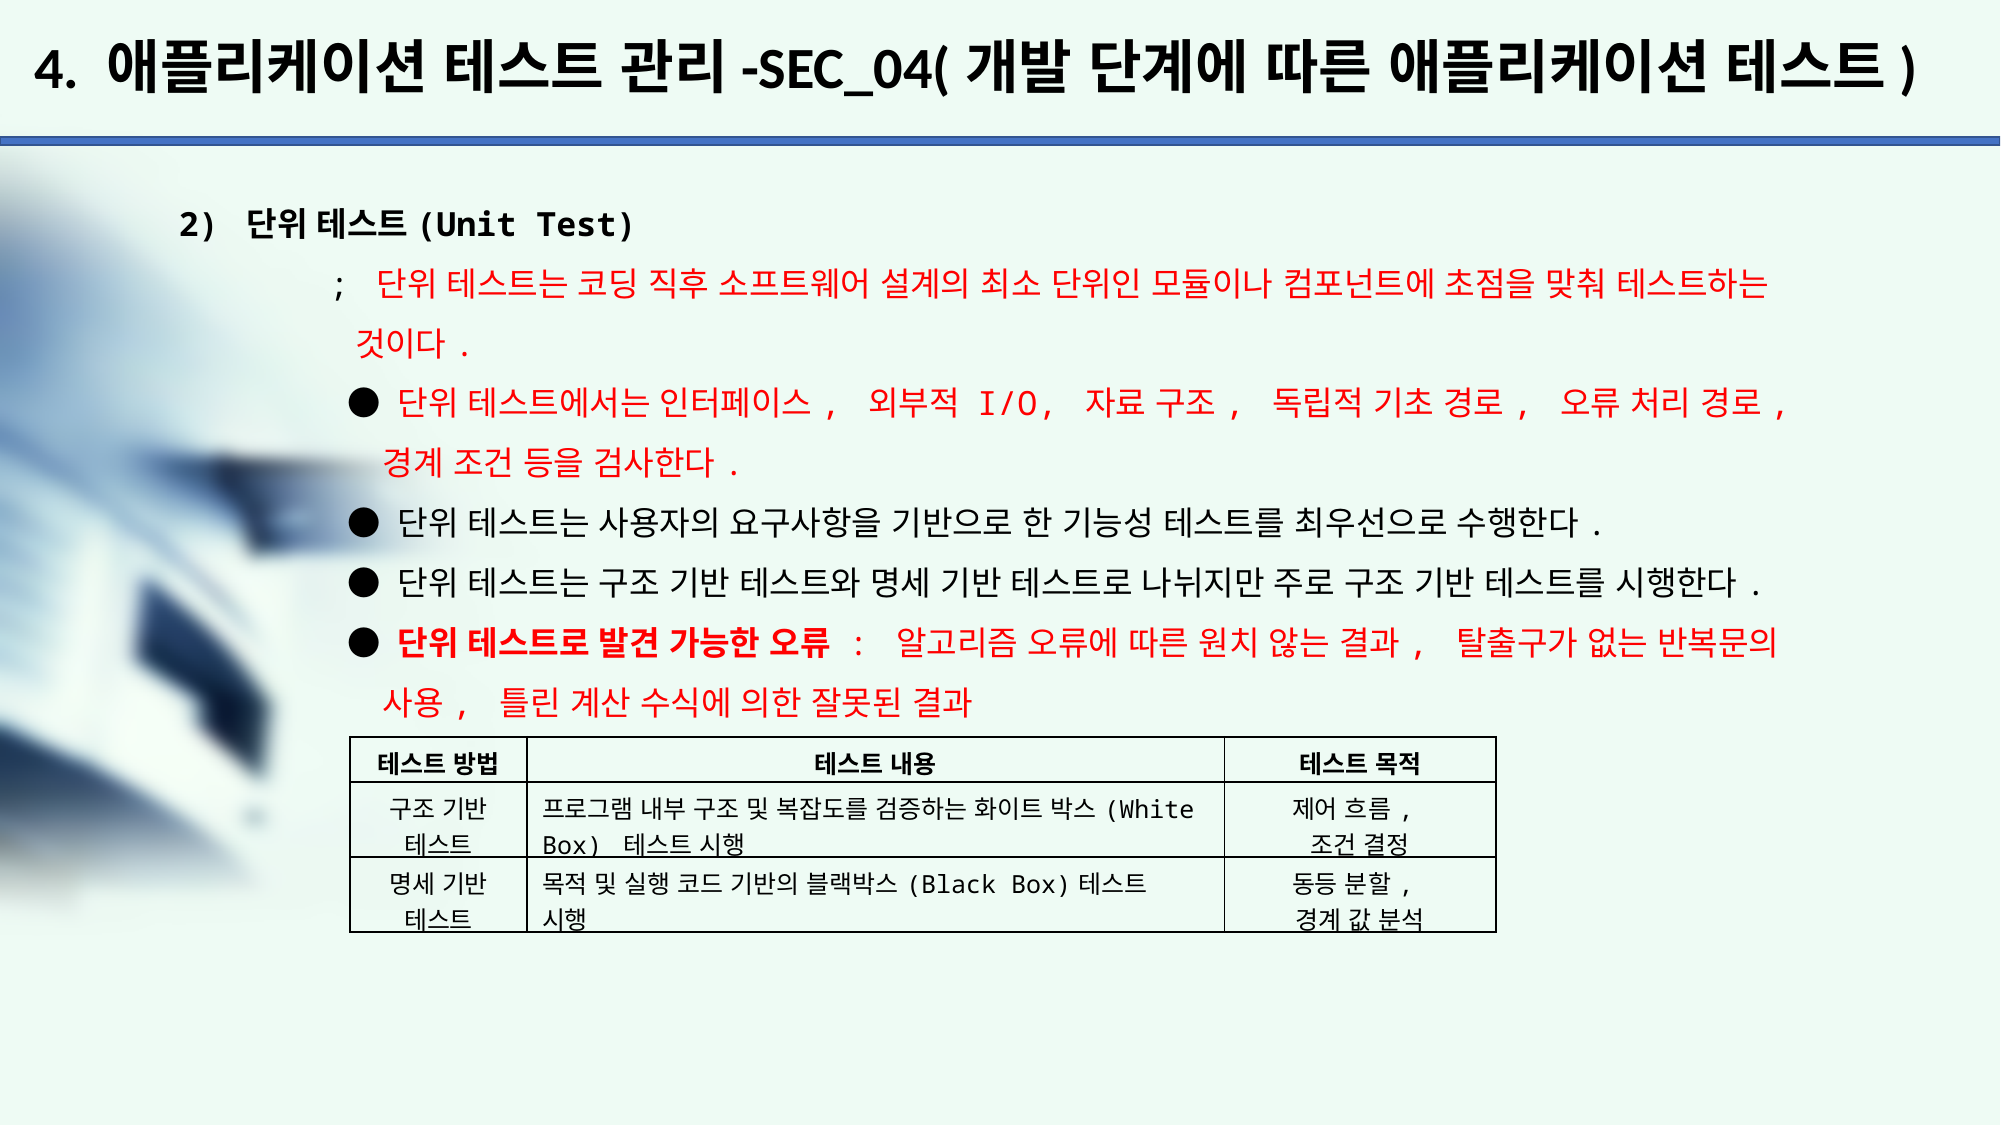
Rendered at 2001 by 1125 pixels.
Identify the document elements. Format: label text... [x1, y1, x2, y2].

table_cell 명세 기반 테스트 [351, 858, 526, 931]
picture [0, 0, 2000, 136]
table_cell 동등 분할, 경계 값 분석 [1225, 858, 1495, 931]
title 4. 애플리케이션 테스트 관리-SEC_04(개발 단계에 따른 애플리케이션 테스트) [19, 14, 1969, 126]
table_header 테스트 목적 [1225, 738, 1495, 781]
table_cell 목적 및 실행 코드 기반의 블랙박스(Black Box)테스트 시행 [528, 858, 1224, 931]
table_cell 제어 흐름, 조건 결정 [1225, 783, 1495, 856]
table_header 테스트 내용 [528, 738, 1224, 781]
text_box 2) 단위 테스트(Unit Test) ; 단위 테스트는 코딩 직후 소프트웨어 설계의 최소 단위인 모듈이나 컴포넌트에 초점을 맞춰 테스트하는 것이다. ● 단위 테스트에서는 인터페이스, 외부적 I/O, 자료 구조, 독립적 기초 경로, 오류 처리 경로, 경계 조건 등을 검사한다. ● 단위 테스트는 사용자의 요구사항을 기반으로 한 기능성 테스트를 최우선으로 수행한다. ● 단위 테스트는 구조 기반 테스트와 명세 기반 테스트로 나뉘지만 주로 구조 기반 테스트를 시행한다. ● 단위 테스트로 발견 가능한 오류 : 알고리즘 오류에 따른 원치 않는 결과, 탈출구가 없는 반복문의 사용, 틀린 계산 수식에 의한 잘못된 결과 [163, 175, 1922, 730]
table_cell 구조 기반 테스트 [351, 783, 526, 856]
table_header 테스트 방법 [351, 738, 526, 781]
table_cell 프로그램 내부 구조 및 복잡도를 검증하는 화이트 박스(White Box) 테스트 시행 [528, 783, 1224, 856]
picture [0, 146, 2000, 1125]
